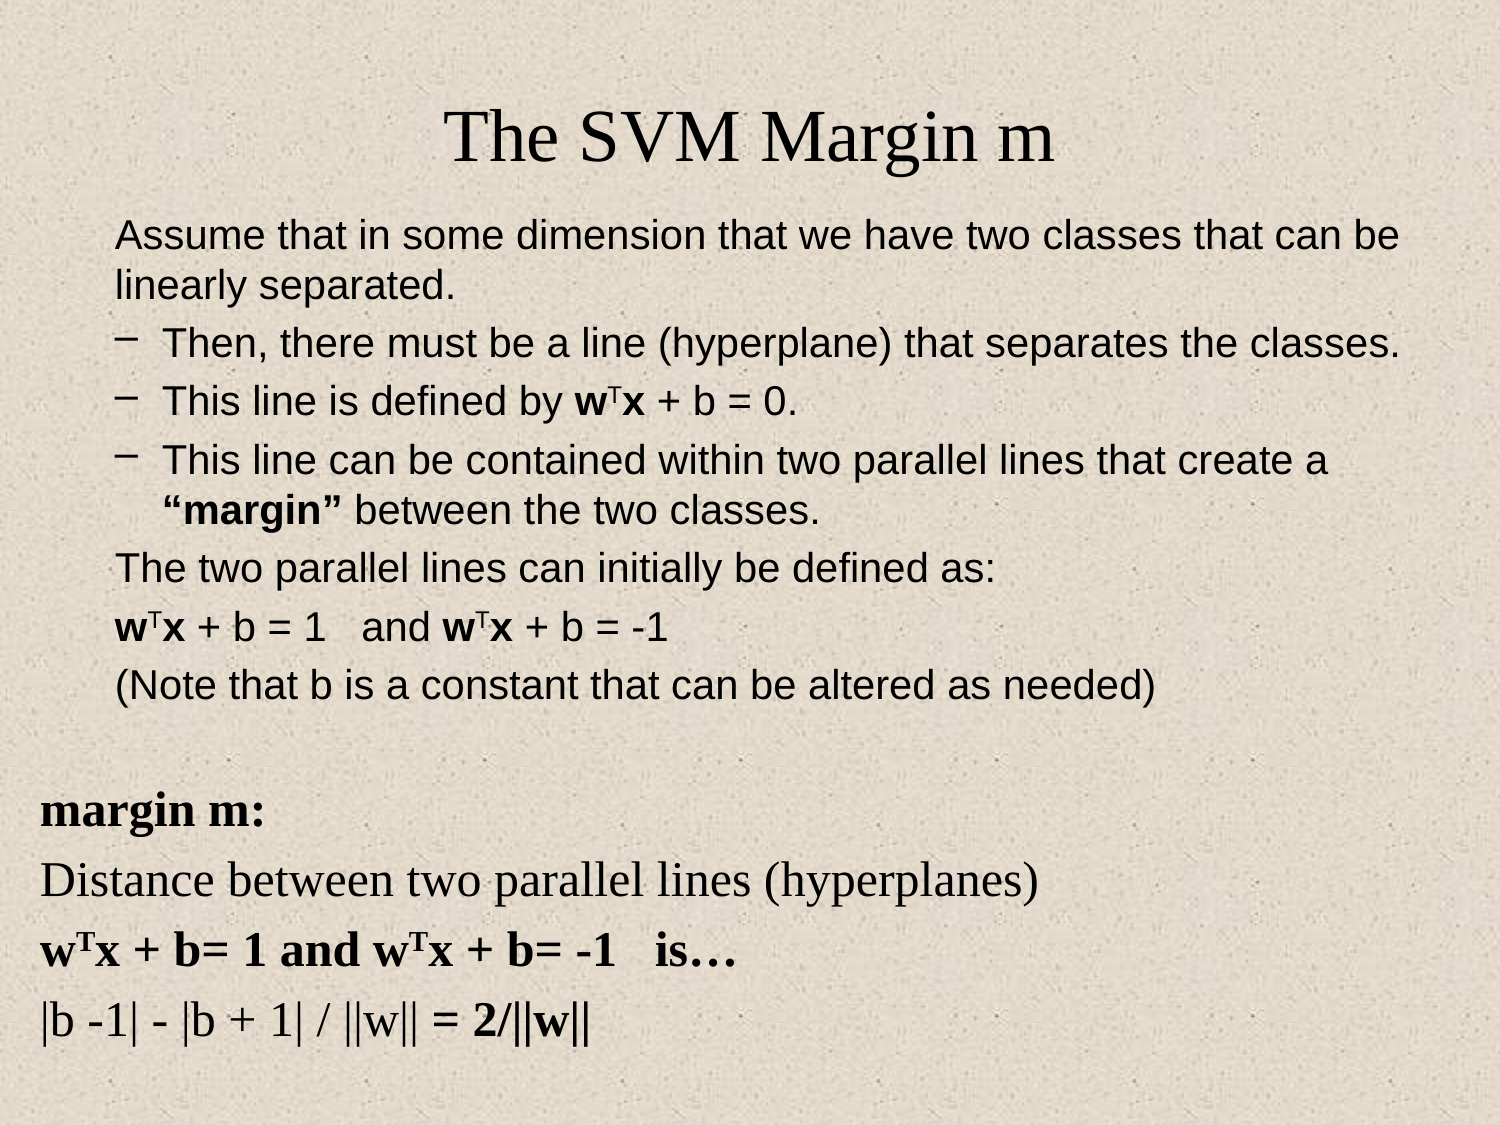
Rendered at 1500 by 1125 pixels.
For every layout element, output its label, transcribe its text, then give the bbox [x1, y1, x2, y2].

list Assume that in some dimension that we have two classes that can be linearly separated. Then, there must be a line (hyperplane) that separates the classes. This line is defined by wTx + b = 0. This line can be contained within two parallel lines that create a “margin” between the two classes. The two parallel lines can initially be defined as: wTx + b = 1 and wTx + b = -1 (Note that b is a constant that can be altered as needed) margin m: Distance between two parallel lines (hyperplanes) wTx + b= 1 and wTx + b= -1 is… |b -1| - |b + 1| / ||w|| = 2/||w|| [24, 199, 1476, 1101]
picture [0, 0, 1500, 1125]
title The SVM Margin m [112, 74, 1388, 188]
